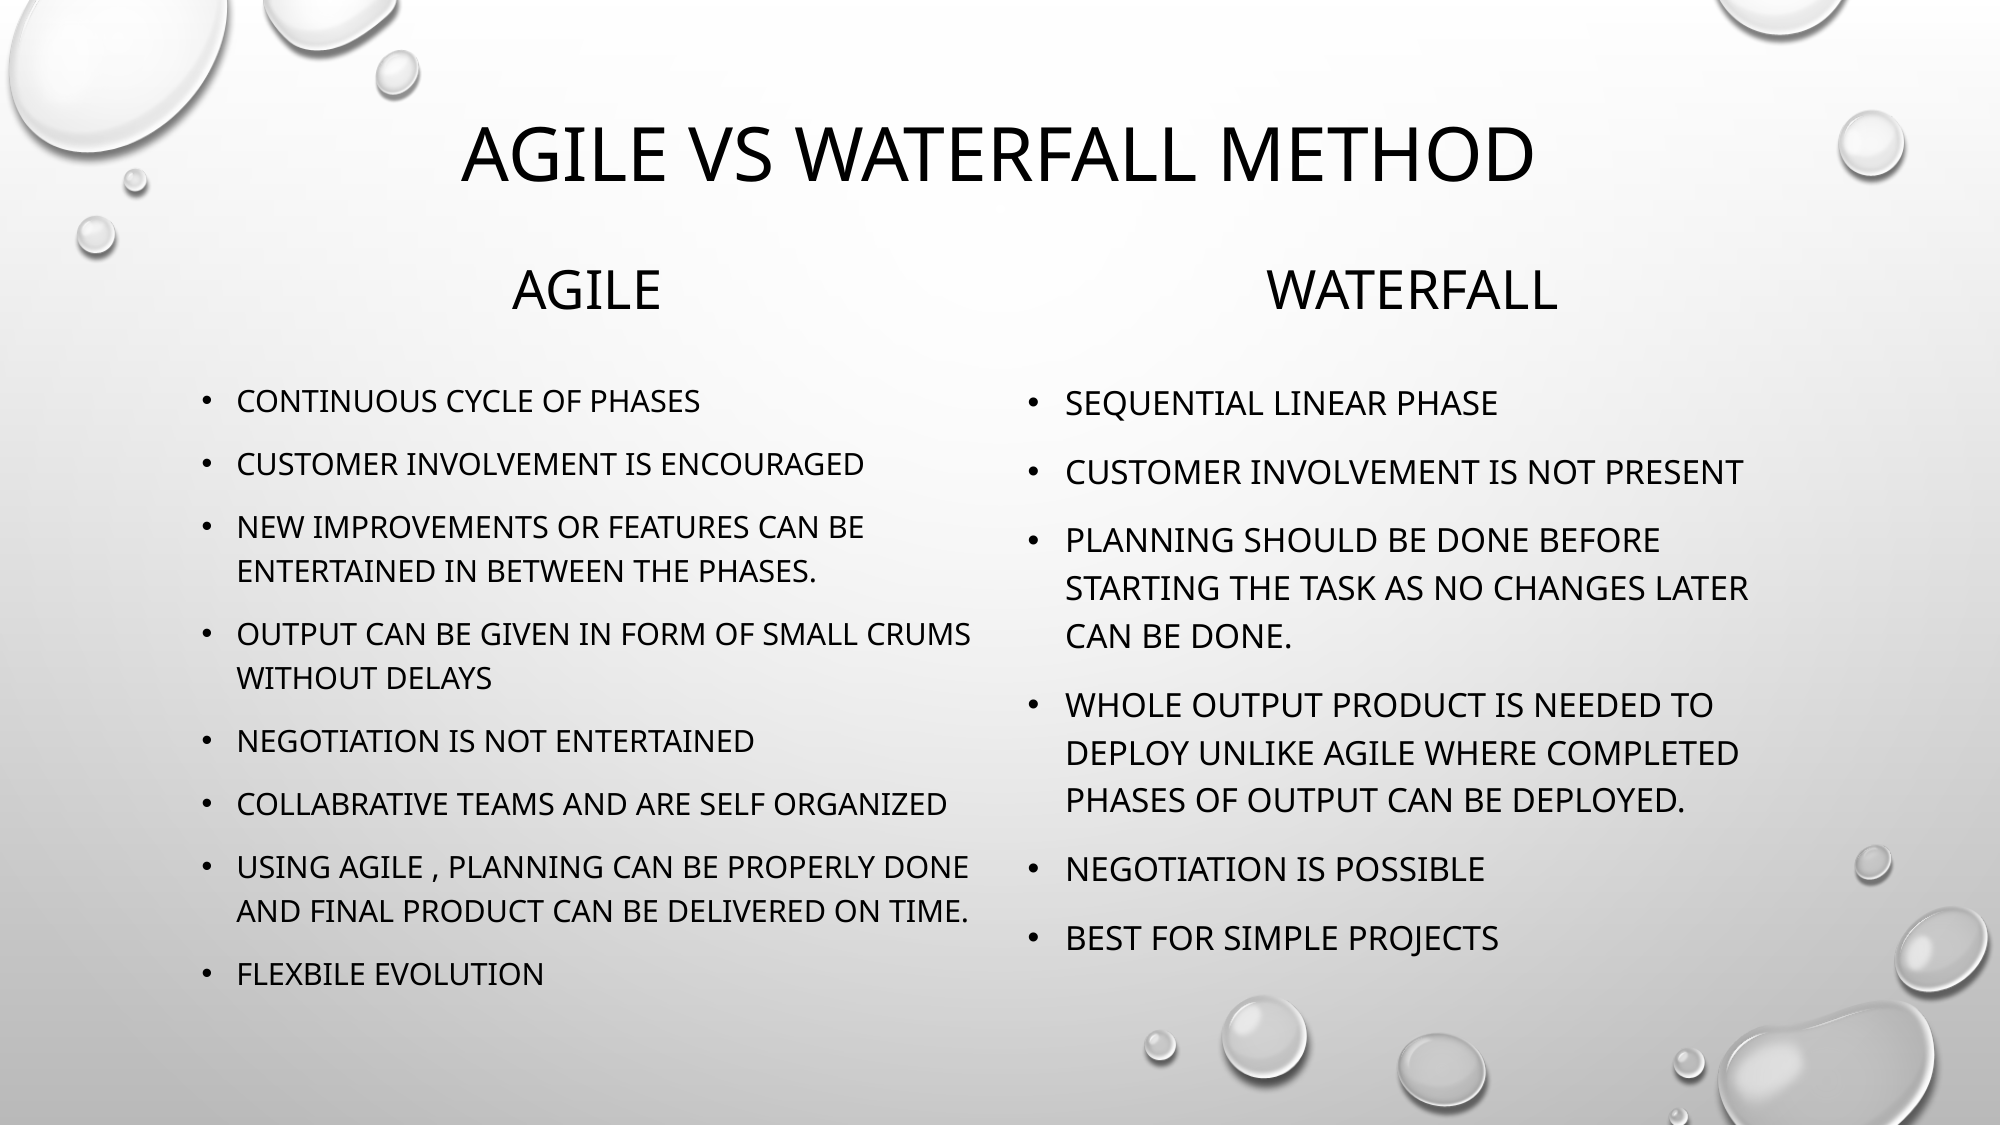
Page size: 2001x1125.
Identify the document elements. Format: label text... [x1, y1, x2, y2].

picture [0, 0, 2000, 1125]
list SEQUENTIAL LINEAR PHASE CUSTOMER INVOLVEMENT IS NOT PRESENT PLANNING SHOULD BE DONE BEFORE STARTING THE TASK AS NO CHANGES LATER CAN BE DONE. WHOLE OUTPUT PRODUCT IS NEEDED TO DEPLOY UNLIKE AGILE WHERE COMPLETED PHASES OF OUTPUT CAN BE DEPLOYED. NEGOTIATION IS POSSIBLE BEST FOR SIMPLE PROJECTS [1012, 366, 1814, 1049]
title AGILE VS WATERFALL METHOD [149, 101, 1851, 213]
list AGILE [188, 216, 988, 329]
list CONTINUOUS CYCLE OF PHASES CUSTOMER INVOLVEMENT IS ENCOURAGED NEW IMPROVEMENTS OR FEATURES CAN BE ENTERTAINED IN BETWEEN THE PHASES. OUTPUT CAN BE GIVEN IN FORM OF SMALL CRUMS WITHOUT DELAYS NEGOTIATION IS NOT ENTERTAINED COLLABRATIVE TEAMS AND ARE SELF ORGANIZED USING AGILE , PLANNING CAN BE PROPERLY DONE AND FINAL PRODUCT CAN BE DELIVERED ON TIME. FLEXBILE EVOLUTION [186, 366, 988, 1049]
list WATERFALL [1012, 216, 1814, 329]
